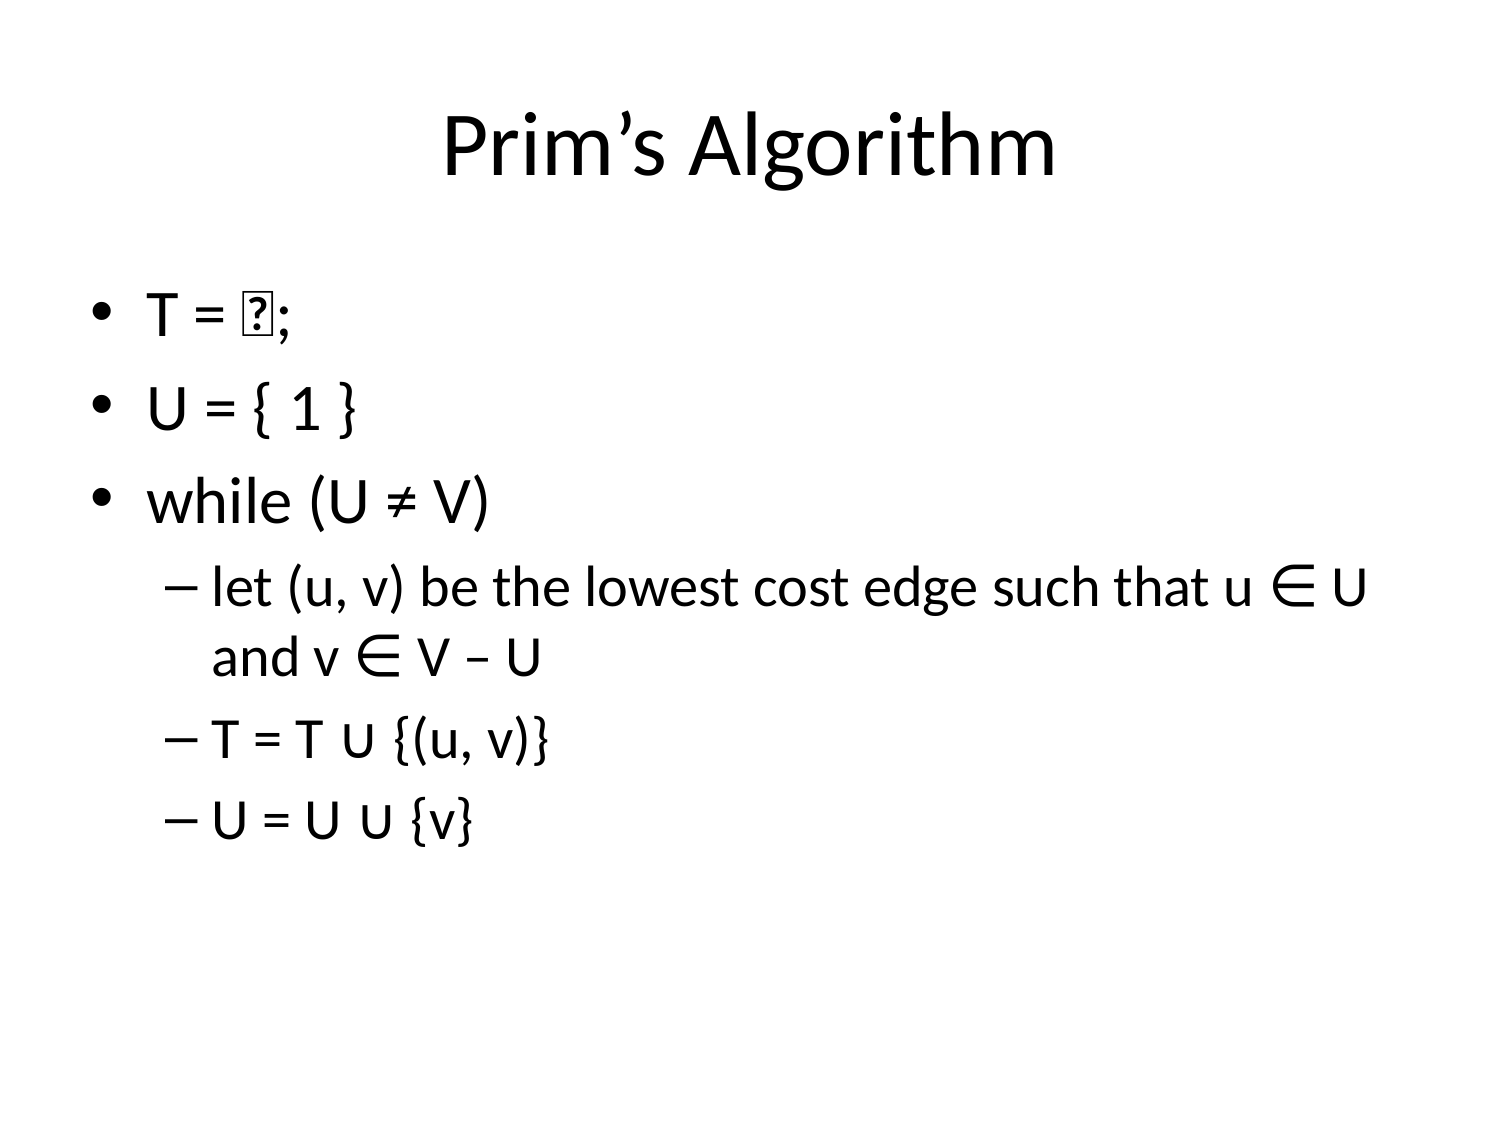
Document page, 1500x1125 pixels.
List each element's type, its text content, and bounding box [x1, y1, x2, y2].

title Prim’s Algorithm [75, 45, 1425, 233]
list T = ; U = { 1 } while (U ≠ V) let (u, v) be the lowest cost edge such that u ∈ U and v ∈ V – U T = T ∪ {(u, v)} U = U ∪ {v} [75, 262, 1425, 1005]
